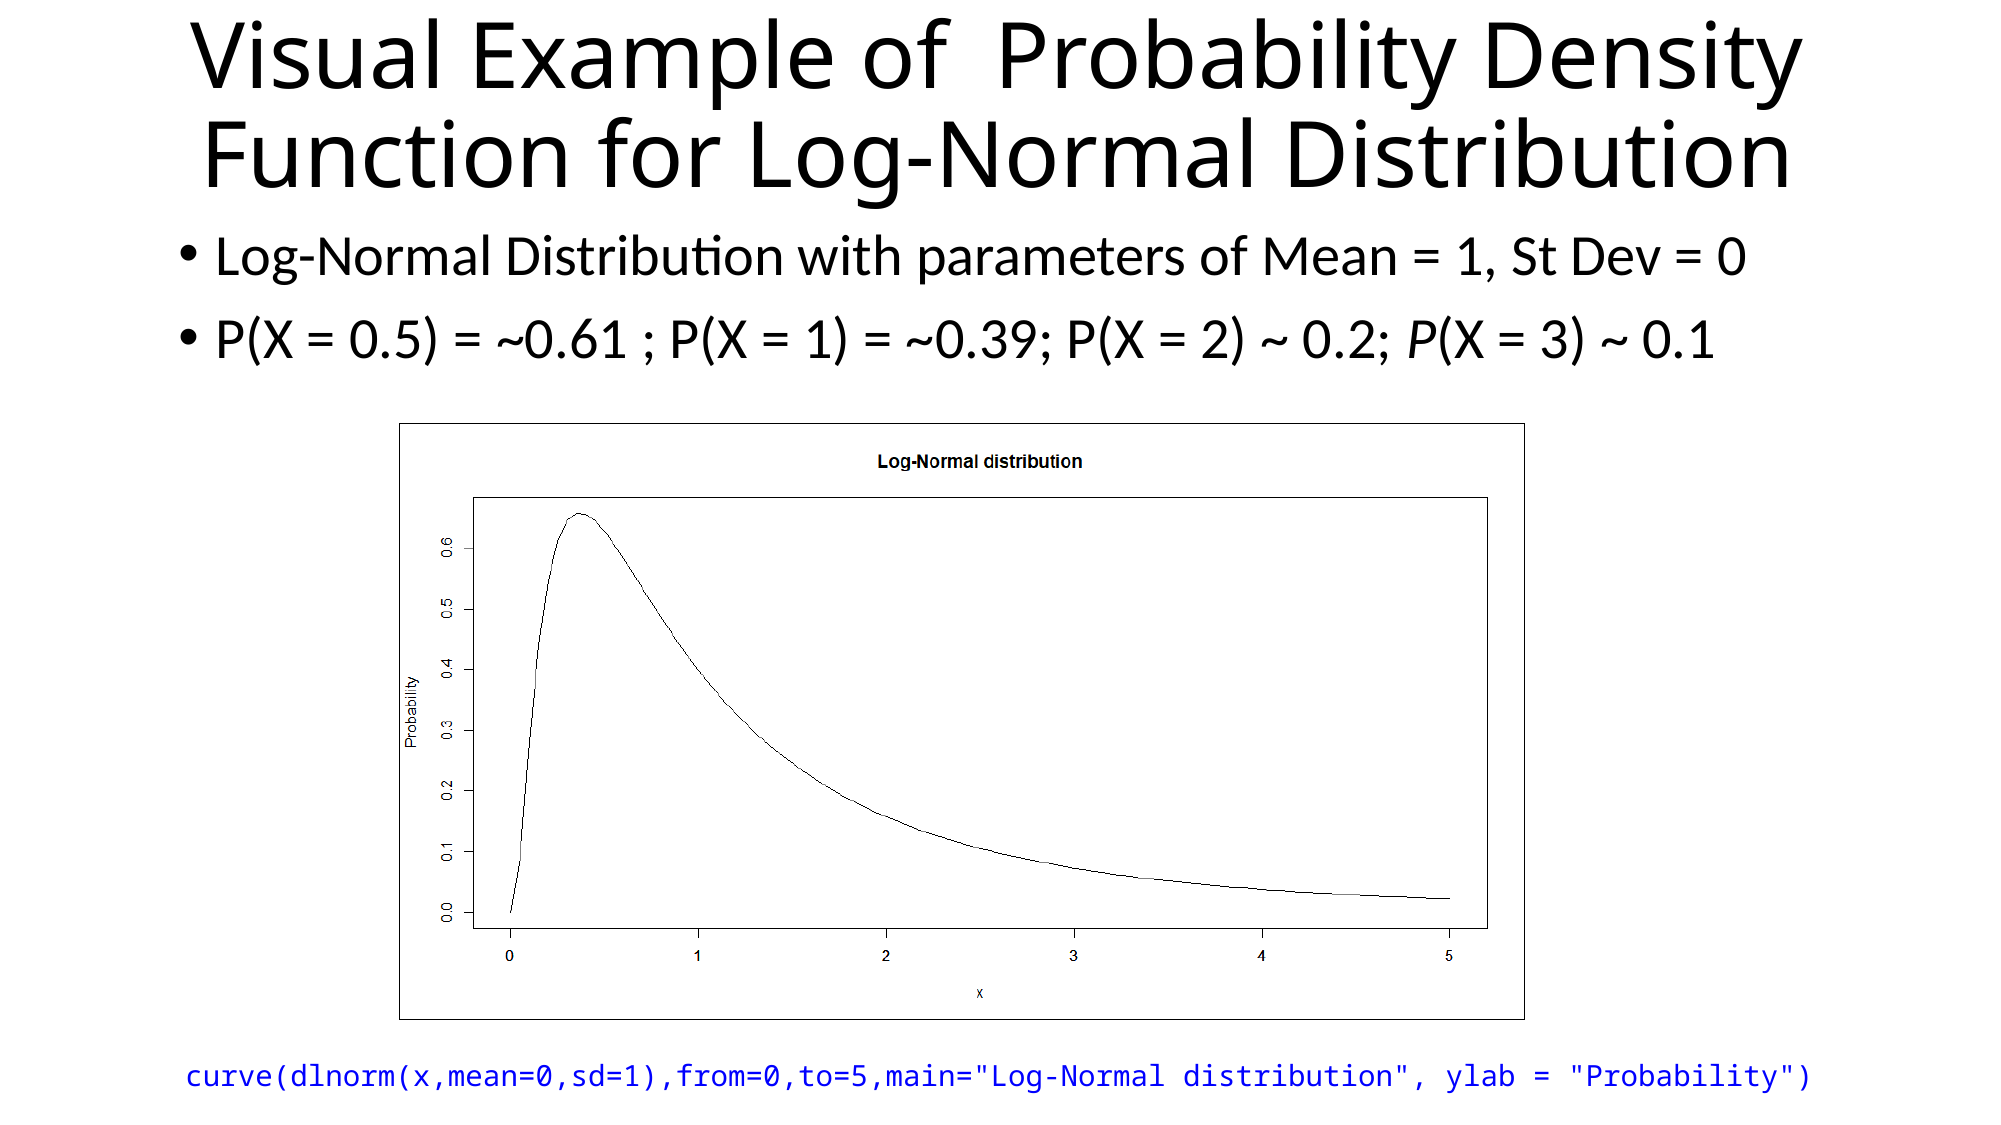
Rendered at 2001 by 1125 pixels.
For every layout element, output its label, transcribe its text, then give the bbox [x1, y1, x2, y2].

list Log-Normal Distribution with parameters of Mean = 1, St Dev = 0 P(X = 0.5) = ~0.61 ; P(X = 1) = ~0.39; P(X = 2) ~ 0.2; P(X = 3) ~ 0.1 [163, 217, 1889, 569]
text_box curve(dlnorm(x,mean=0,sd=1),from=0,to=5,main="Log-Normal distribution", ylab = "Probability") [185, 1057, 1889, 1093]
title Visual Example of Probability Density Function for Log-Normal Distribution [135, 0, 1861, 218]
picture [399, 423, 1525, 1020]
